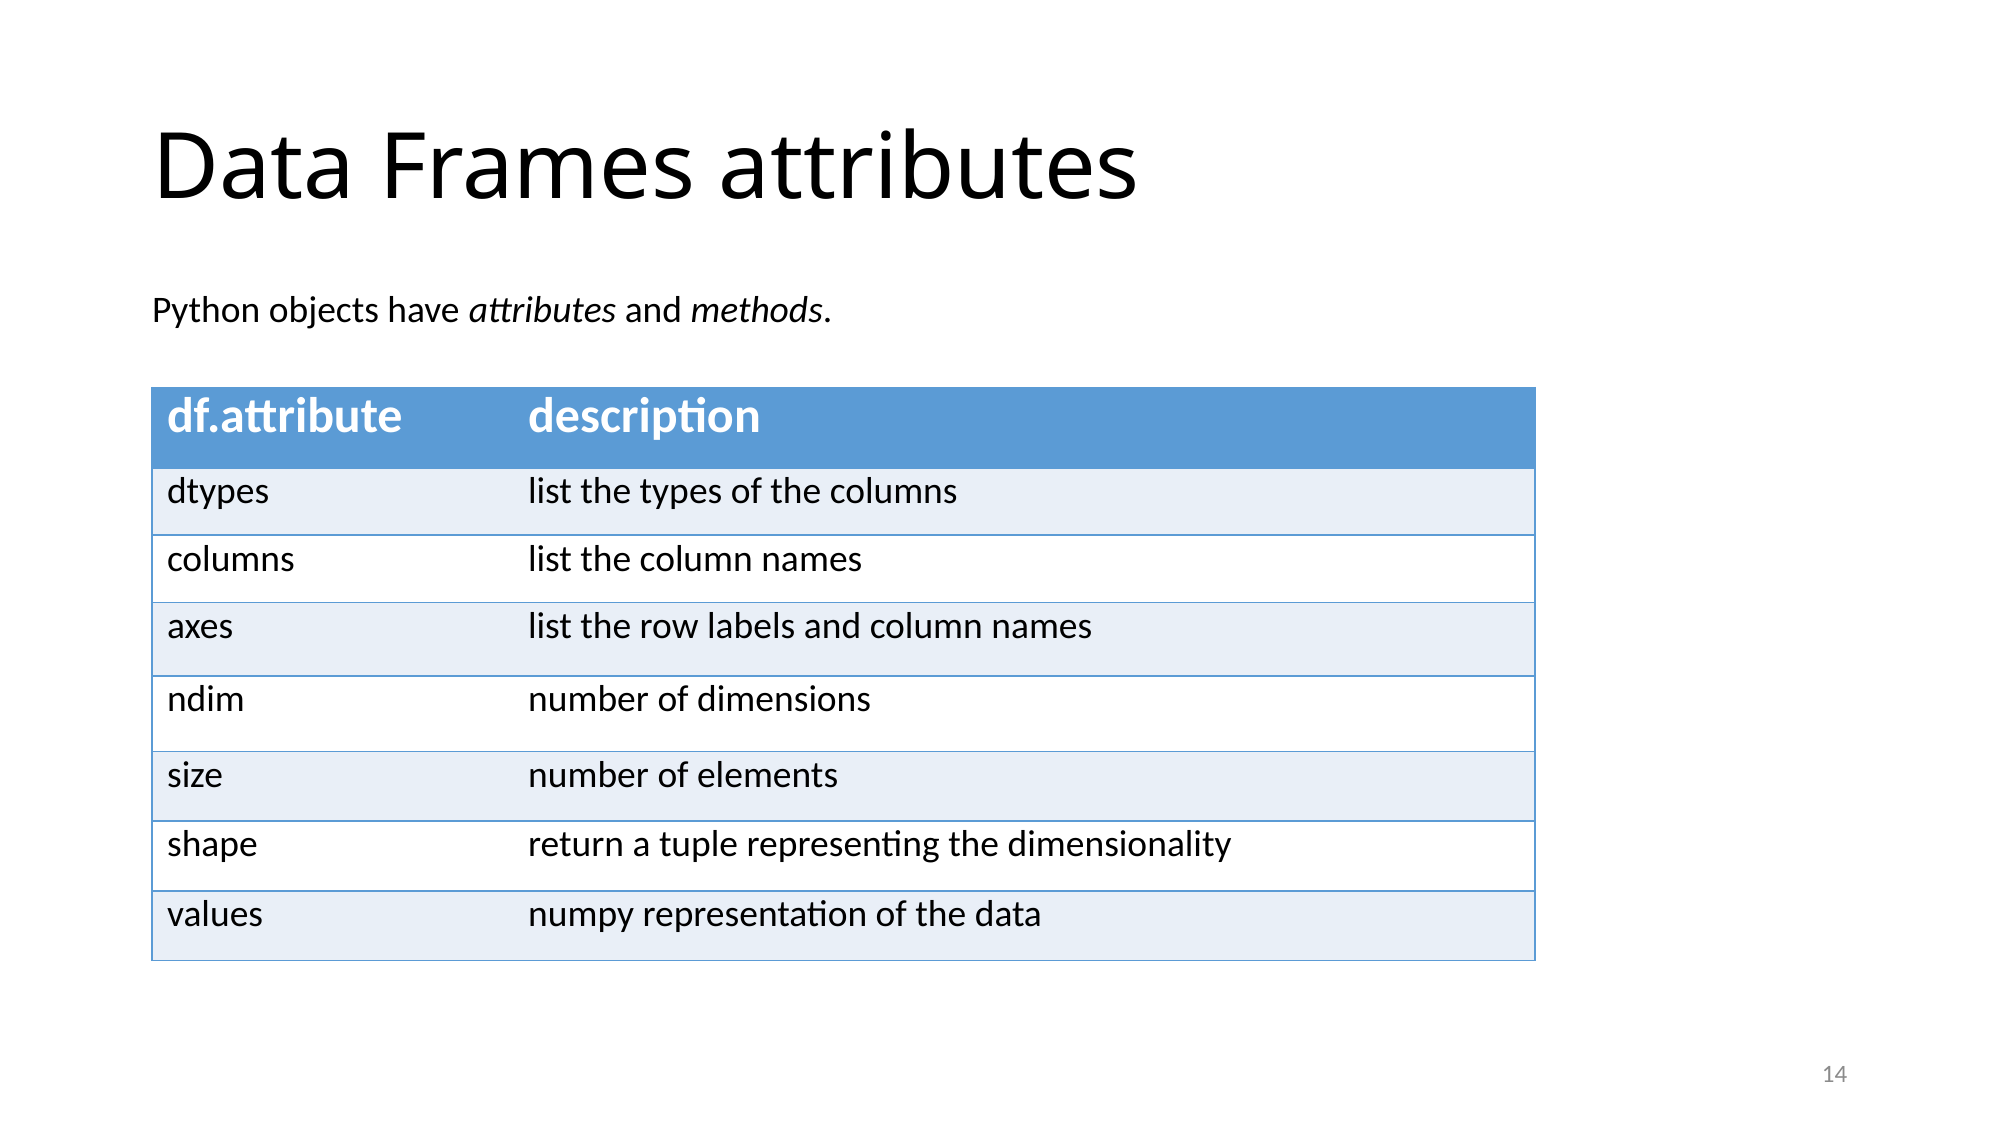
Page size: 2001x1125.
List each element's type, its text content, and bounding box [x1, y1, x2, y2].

table_cell list the row labels and column names [513, 603, 1534, 675]
table_cell size [153, 752, 513, 820]
table_header description [513, 389, 1534, 467]
slide_number 14 [1412, 1042, 1863, 1103]
table_cell axes [153, 603, 513, 675]
table_cell columns [153, 536, 513, 602]
table_cell dtypes [153, 469, 513, 534]
table_cell list the column names [513, 536, 1534, 602]
table_header df.attribute [153, 389, 513, 467]
text_box Python objects have attributes and methods. [137, 277, 1366, 337]
table_cell shape [153, 822, 513, 890]
table_cell number of elements [513, 752, 1534, 820]
table_cell number of dimensions [513, 677, 1534, 751]
table_cell return a tuple representing the dimensionality [513, 822, 1534, 890]
table_cell list the types of the columns [513, 469, 1534, 534]
table_cell ndim [153, 677, 513, 751]
title Data Frames attributes [137, 59, 1863, 278]
table_cell values [153, 892, 513, 960]
table_cell numpy representation of the data [513, 892, 1534, 960]
